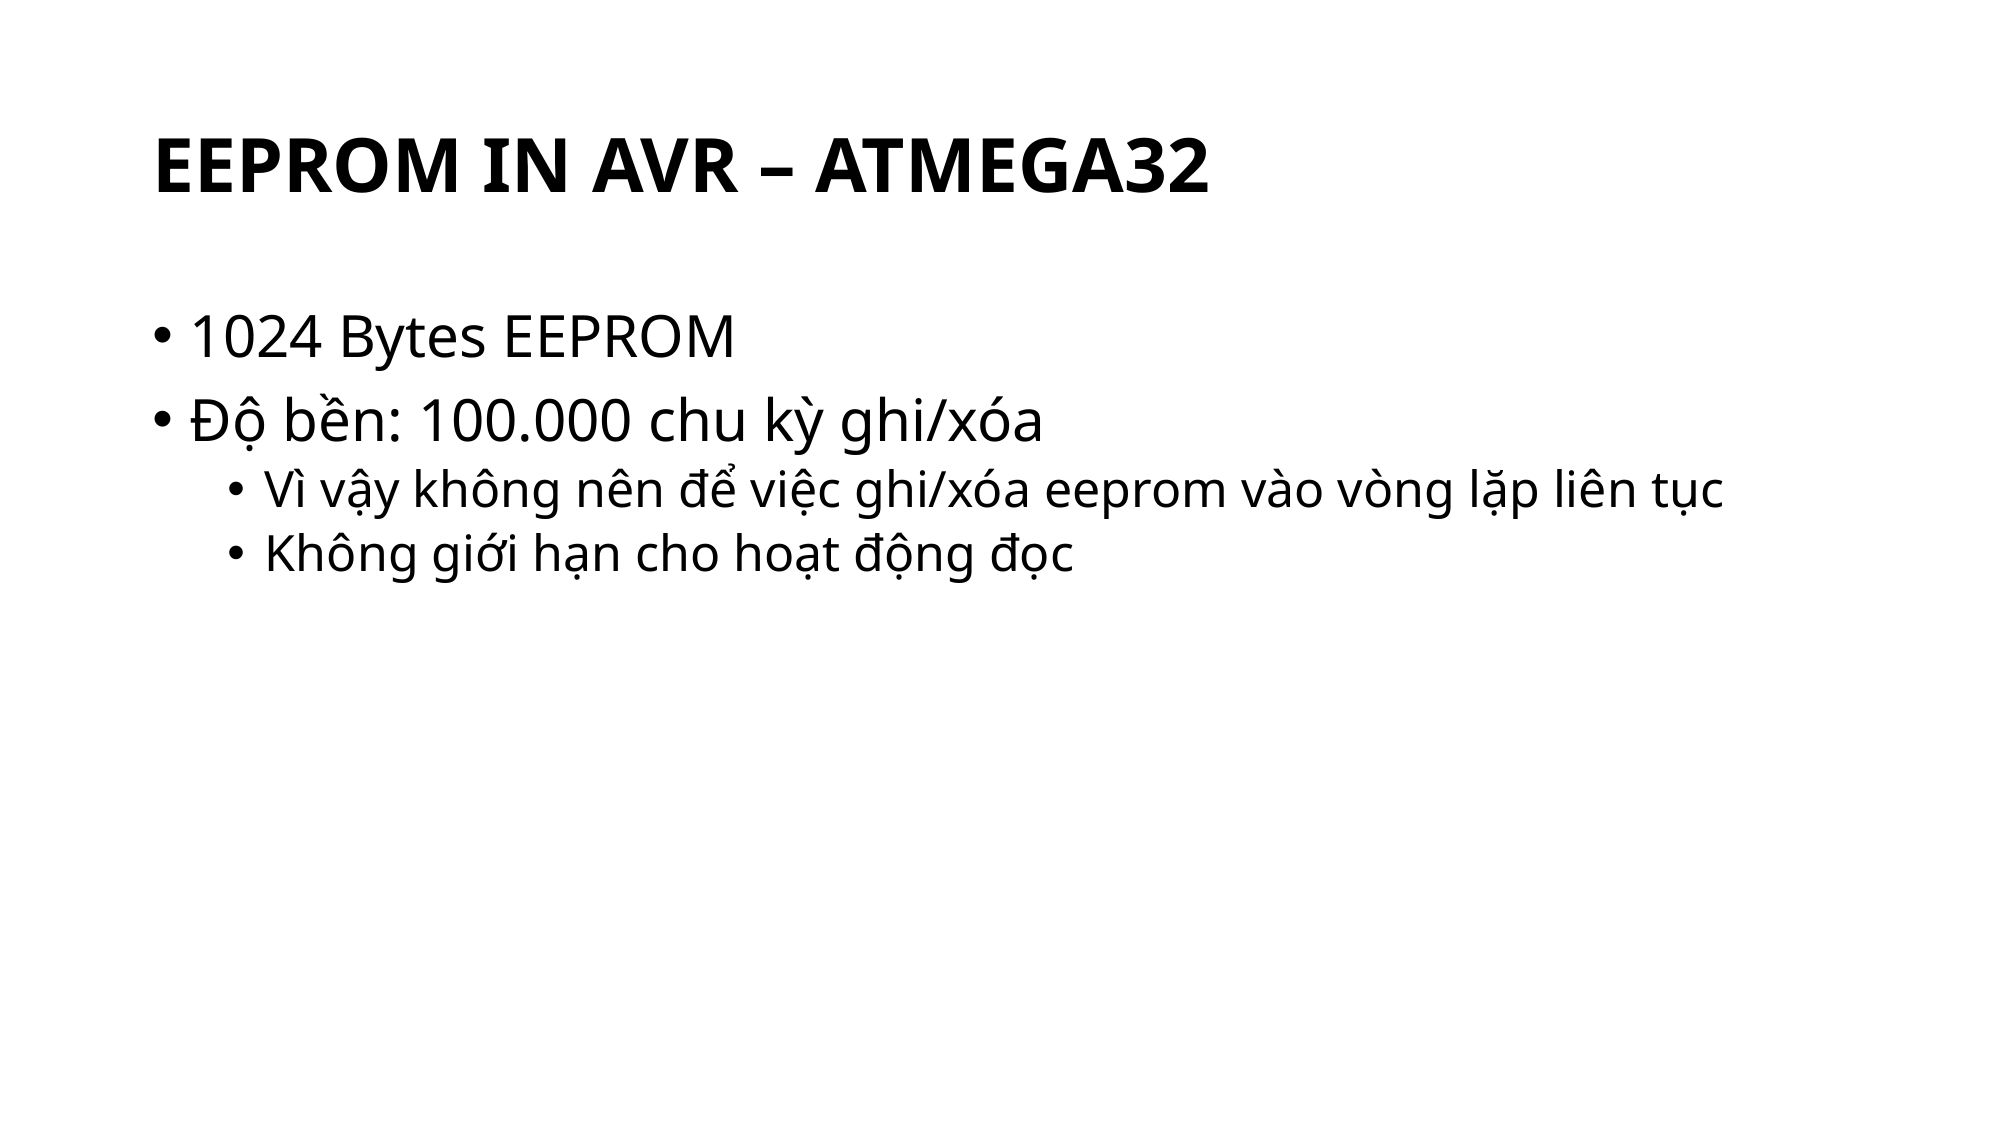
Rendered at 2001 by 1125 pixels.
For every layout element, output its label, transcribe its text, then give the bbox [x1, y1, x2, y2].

list 1024 Bytes EEPROM Độ bền: 100.000 chu kỳ ghi/xóa Vì vậy không nên để việc ghi/xóa eeprom vào vòng lặp liên tục Không giới hạn cho hoạt động đọc [137, 299, 1863, 1014]
title EEPROM IN AVR – ATMEGA32 [137, 59, 1863, 278]
